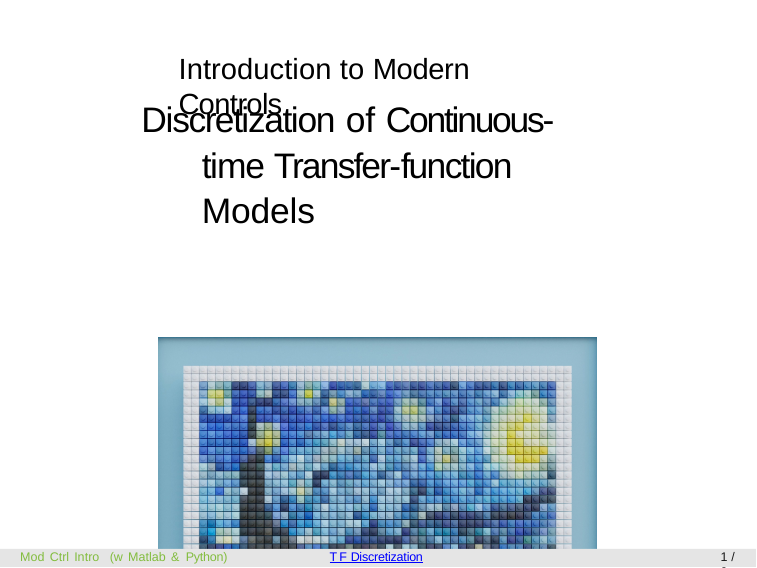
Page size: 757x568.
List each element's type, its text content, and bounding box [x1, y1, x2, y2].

text_box Discretization of Continuous-time Transfer-function Models [139, 92, 617, 231]
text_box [0, 337, 757, 568]
title Introduction to Modern Controls [176, 47, 580, 92]
